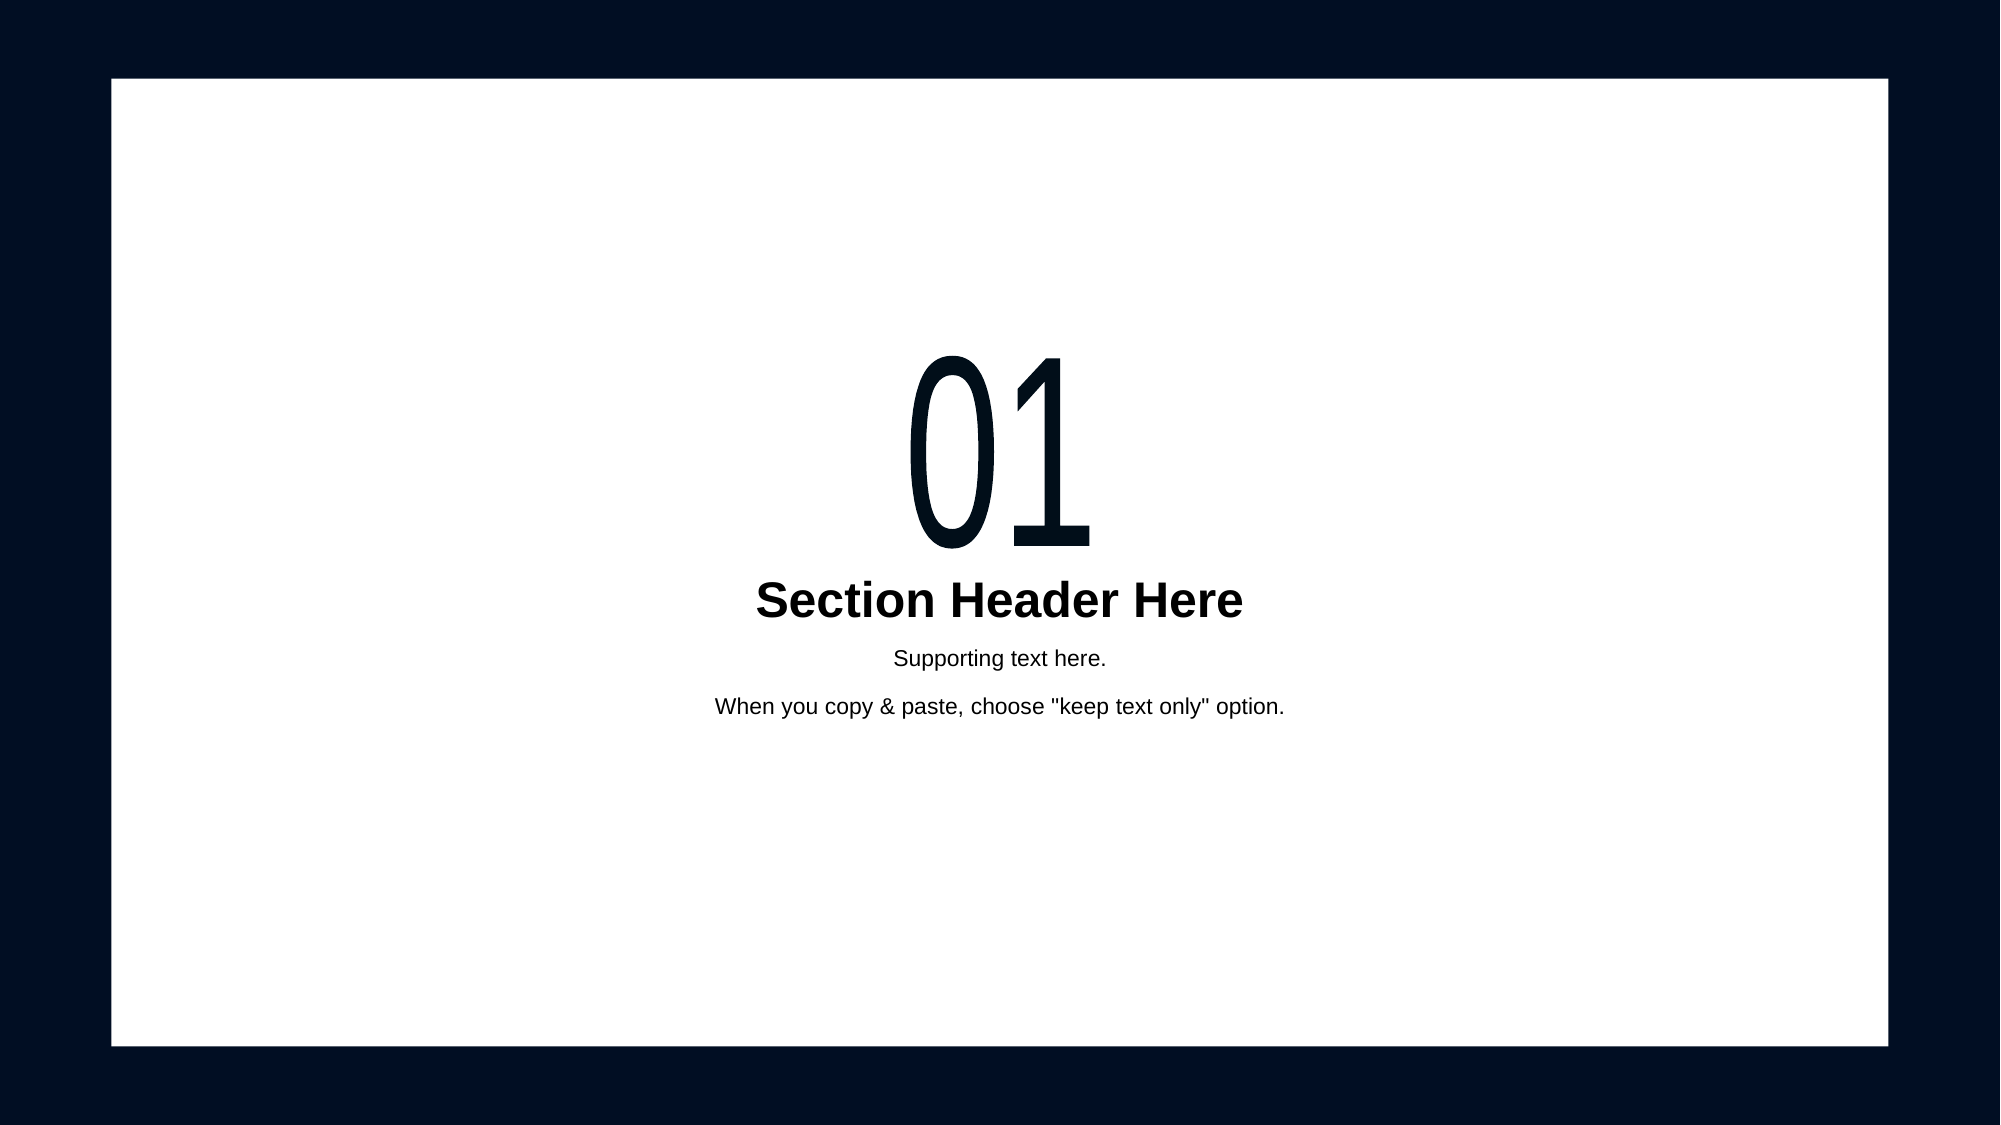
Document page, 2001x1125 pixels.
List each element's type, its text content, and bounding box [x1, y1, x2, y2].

list Supporting text here. When you copy & paste, choose "keep text only" option. [555, 635, 1445, 803]
title Section Header Here [555, 489, 1445, 635]
